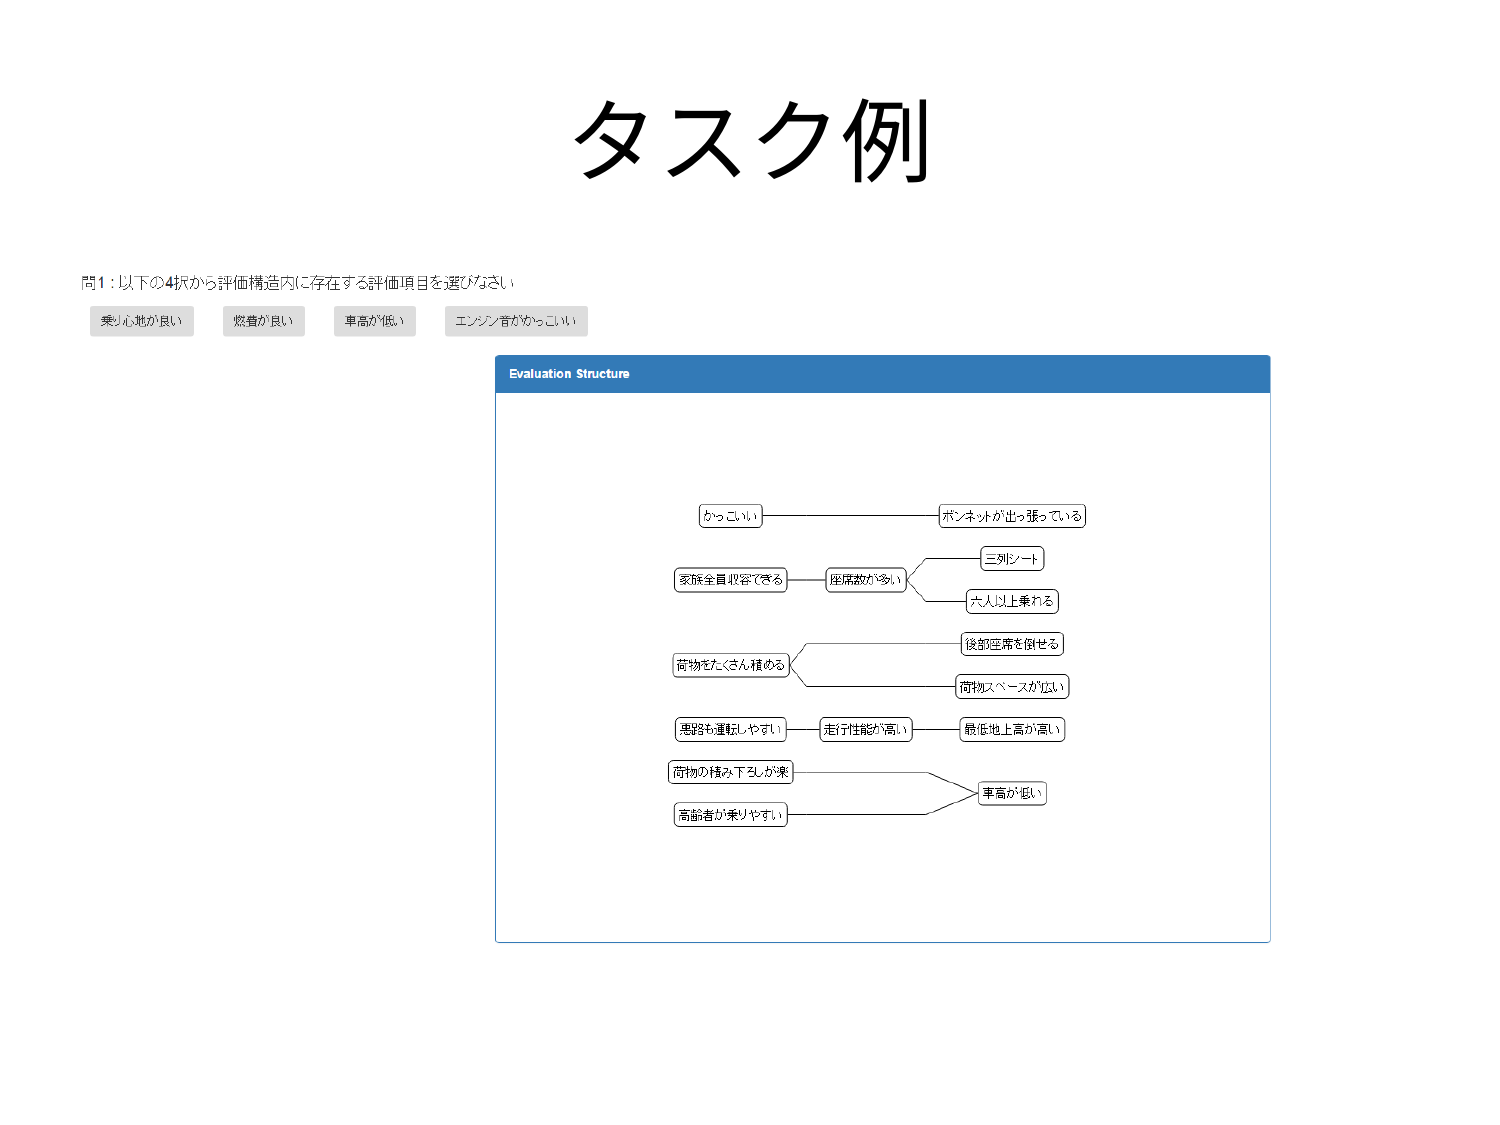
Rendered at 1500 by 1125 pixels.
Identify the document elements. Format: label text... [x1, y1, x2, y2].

title タスク例 [75, 45, 1425, 233]
picture [76, 266, 1434, 981]
